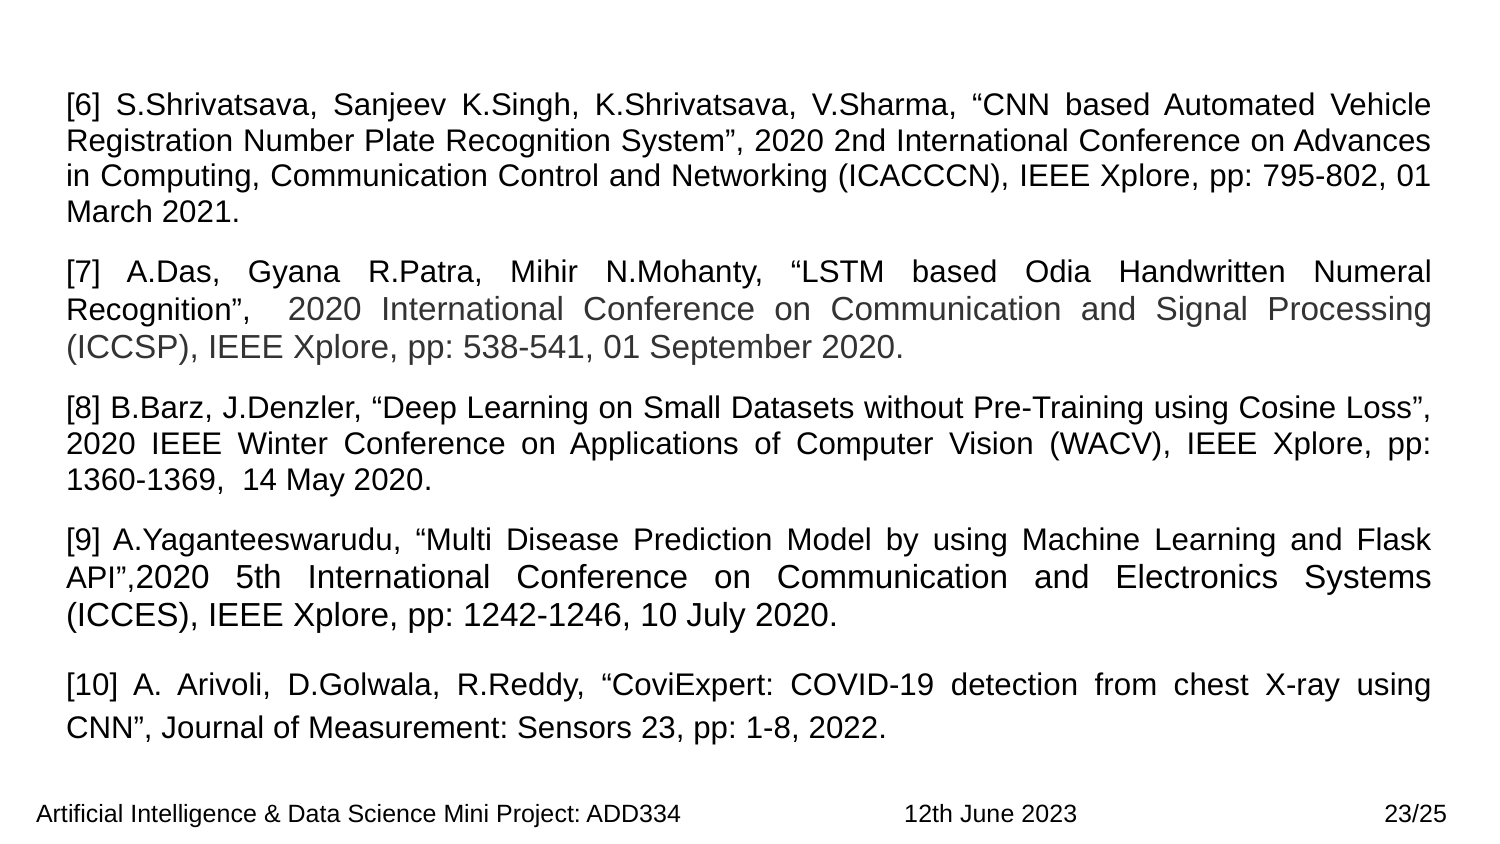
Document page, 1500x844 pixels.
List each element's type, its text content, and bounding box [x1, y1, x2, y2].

text_box Artificial Intelligence & Data Science Mini Project: ADD334 12th June 2023 23/25 [0, 782, 1500, 843]
list [6] S.Shrivatsava, Sanjeev K.Singh, K.Shrivatsava, V.Sharma, “CNN based Automated Vehicle Registration Number Plate Recognition System”, 2020 2nd International Conference on Advances in Computing, Communication Control and Networking (ICACCCN), IEEE Xplore, pp: 795-802, 01 March 2021. [7] A.Das, Gyana R.Patra, Mihir N.Mohanty, “LSTM based Odia Handwritten Numeral Recognition”, 2020 International Conference on Communication and Signal Processing (ICCSP), IEEE Xplore, pp: 538-541, 01 September 2020. [8] B.Barz, J.Denzler, “Deep Learning on Small Datasets without Pre-Training using Cosine Loss”, 2020 IEEE Winter Conference on Applications of Computer Vision (WACV), IEEE Xplore, pp: 1360-1369, 14 May 2020. [9] A.Yaganteeswarudu, “Multi Disease Prediction Model by using Machine Learning and Flask API”,2020 5th International Conference on Communication and Electronics Systems (ICCES), IEEE Xplore, pp: 1242-1246, 10 July 2020. [10] A. Arivoli, D.Golwala, R.Reddy, “CoviExpert: COVID-19 detection from chest X-ray using CNN”, Journal of Measurement: Sensors 23, pp: 1-8, 2022. [51, 72, 1449, 749]
